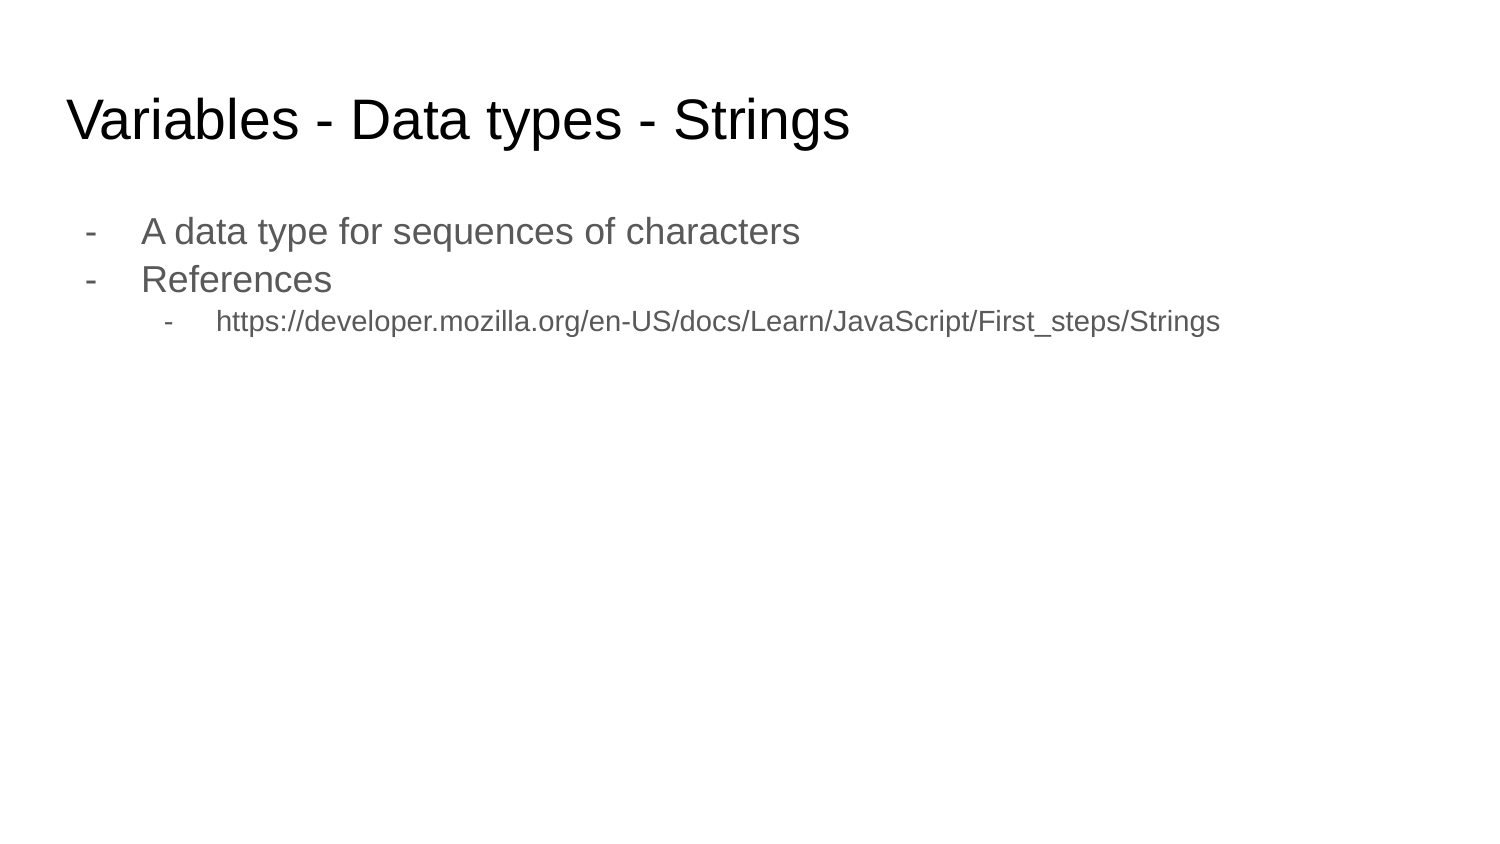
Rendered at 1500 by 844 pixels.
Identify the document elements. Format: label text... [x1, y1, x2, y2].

title Variables - Data types - Strings [51, 72, 1449, 167]
list A data type for sequences of characters References https://developer.mozilla.org/en-US/docs/Learn/JavaScript/First_steps/Strings [51, 189, 1449, 750]
